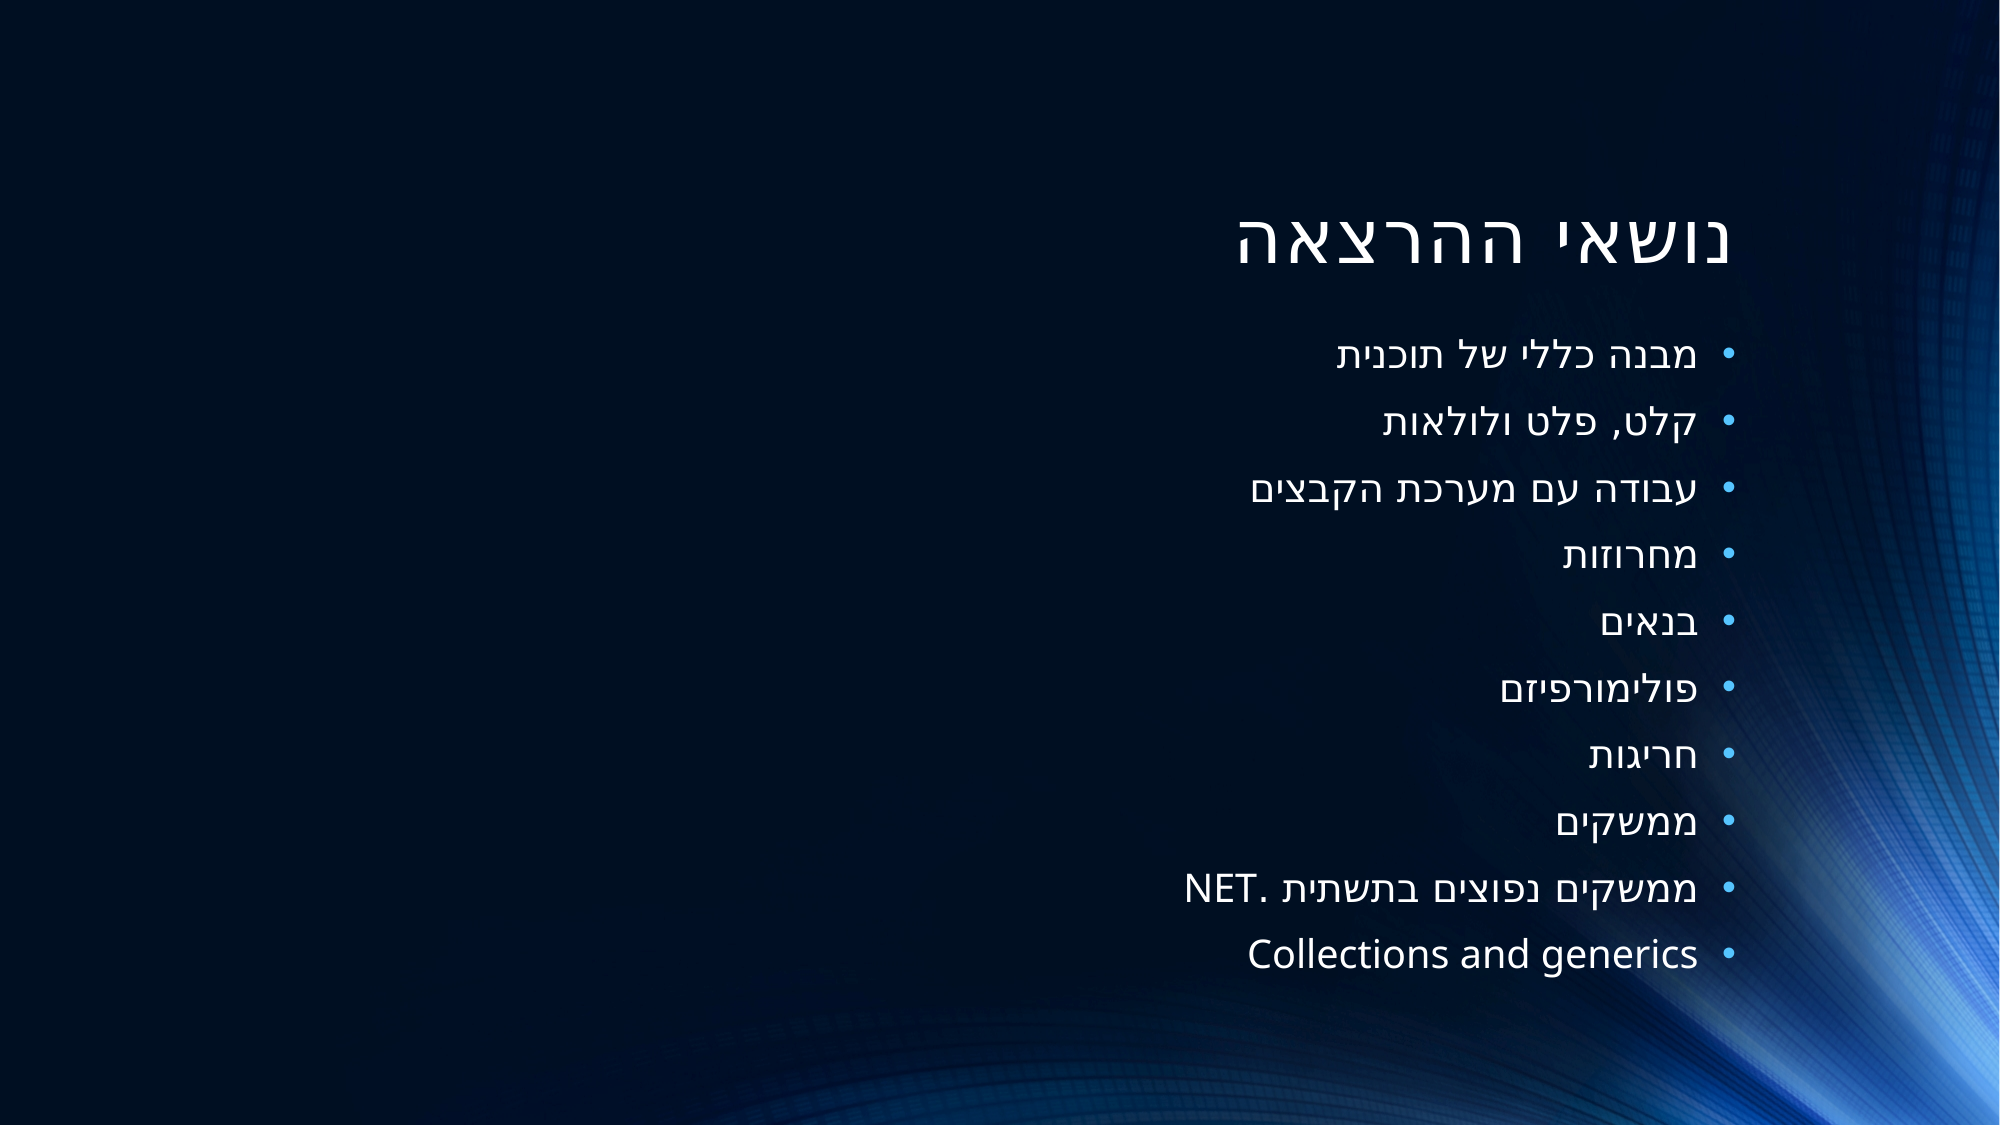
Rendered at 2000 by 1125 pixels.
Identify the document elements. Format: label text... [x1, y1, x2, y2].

picture [0, 0, 2000, 1125]
title נושאי ההרצאה [249, 62, 1750, 288]
list מבנה כללי של תוכנית קלט, פלט ולולאות עבודה עם מערכת הקבצים מחרוזות בנאים פולימורפיזם חריגות ממשקים ממשקים נפוצים בתשתית .NET Collections and generics [249, 312, 1749, 988]
